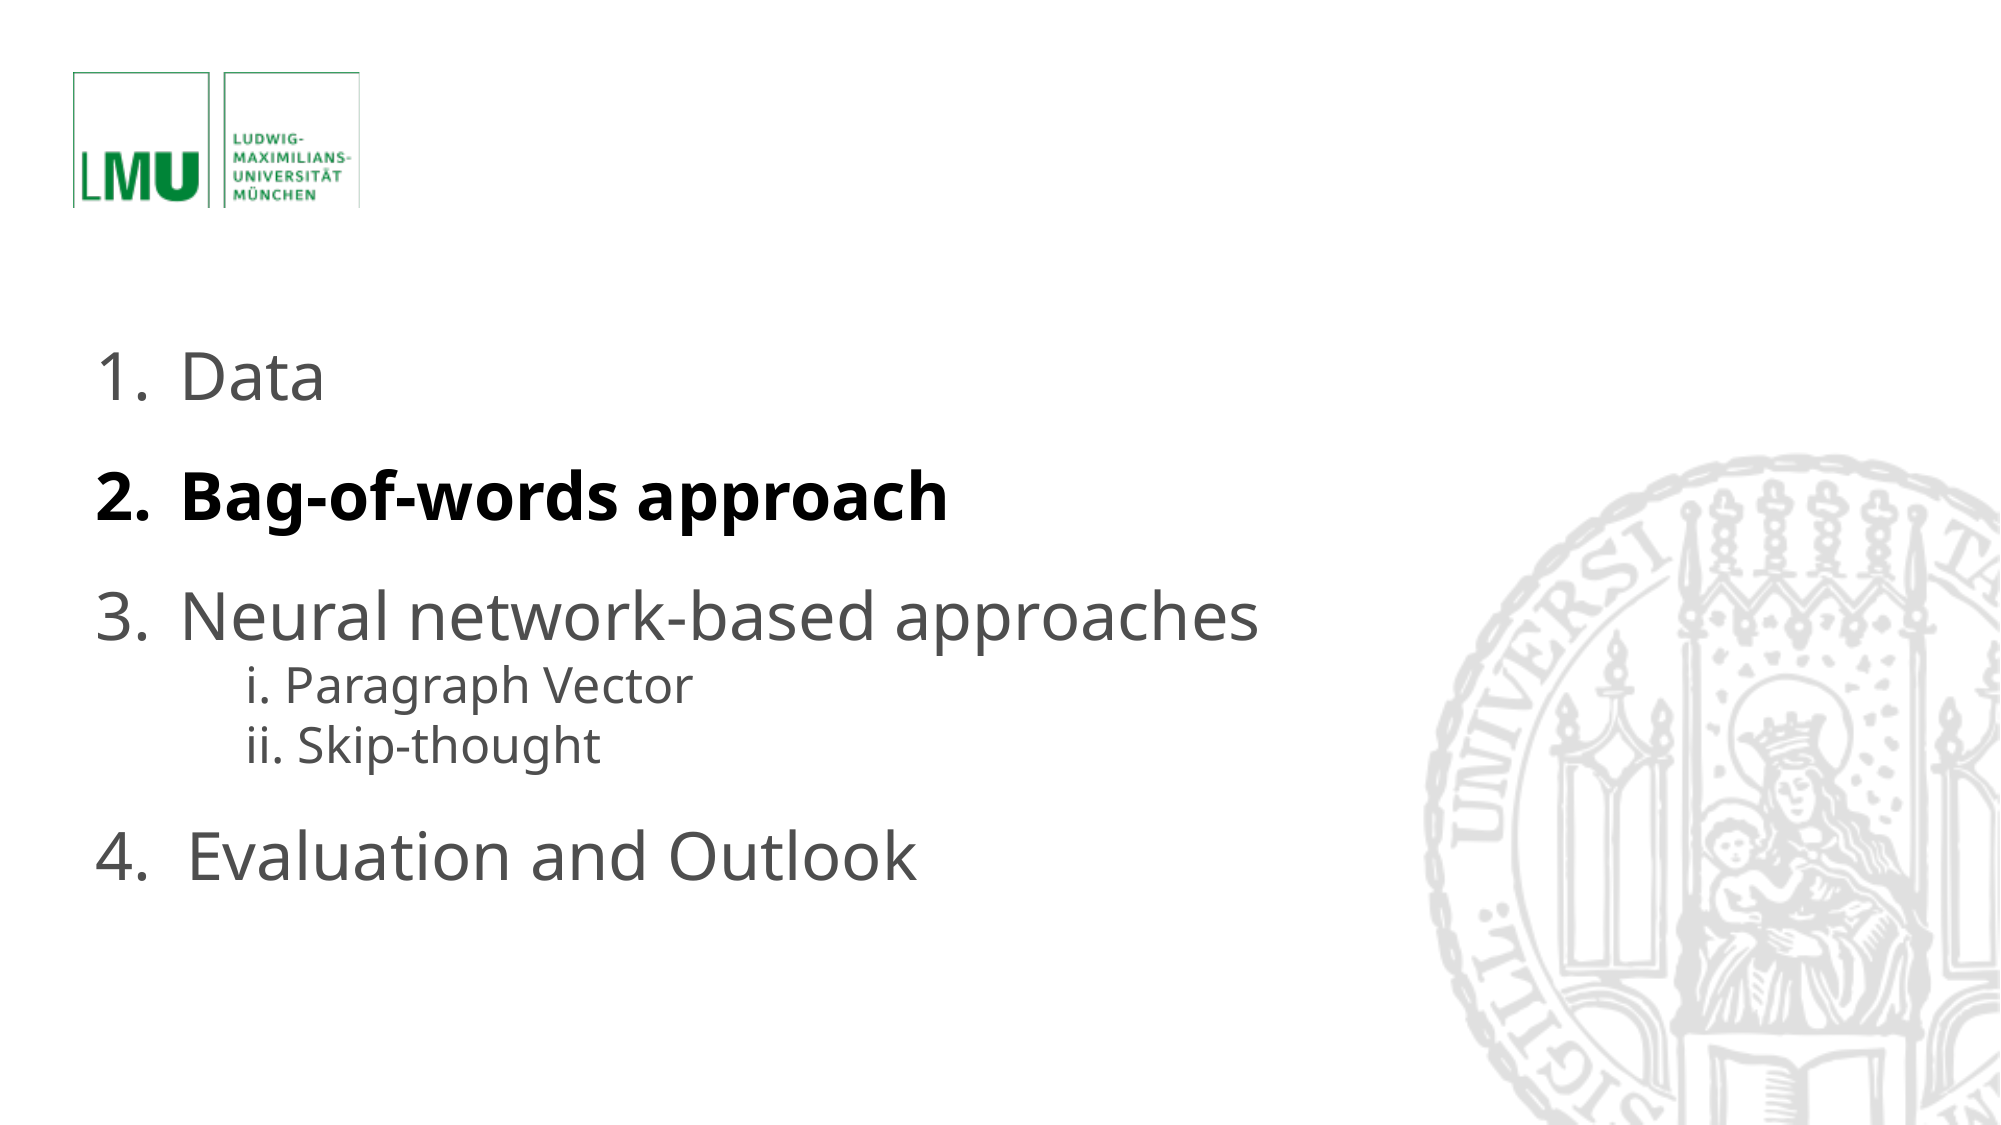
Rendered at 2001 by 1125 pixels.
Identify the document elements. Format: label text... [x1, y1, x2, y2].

list Data Bag-of-words approach Neural network-based approaches i. Paragraph Vector ii. Skip-thought 4. Evaluation and Outlook [95, 294, 1277, 919]
